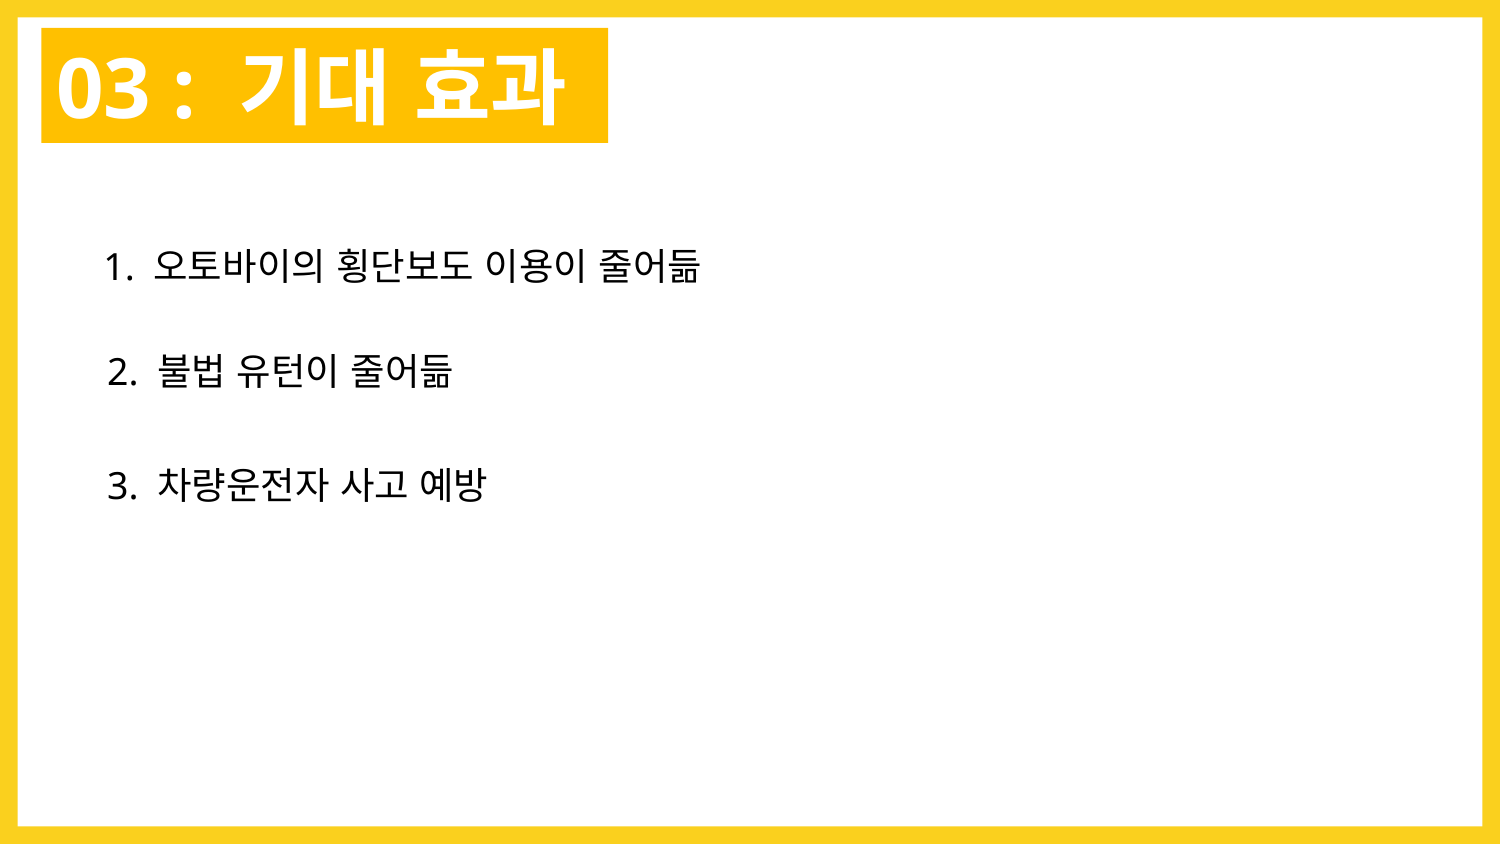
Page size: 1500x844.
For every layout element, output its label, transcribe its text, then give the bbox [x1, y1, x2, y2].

text_box [16, 269, 1484, 569]
text_box 03 : 기대 효과 [39, 26, 610, 145]
text_box [16, 569, 1484, 828]
text_box 1. 오토바이의 횡단보도 이용이 줄어듦 [88, 235, 821, 296]
text_box 2. 불법 유턴이 줄어듦 [92, 340, 825, 401]
text_box 3. 차량운전자 사고 예방 [92, 454, 825, 515]
text_box [16, 15, 1484, 269]
